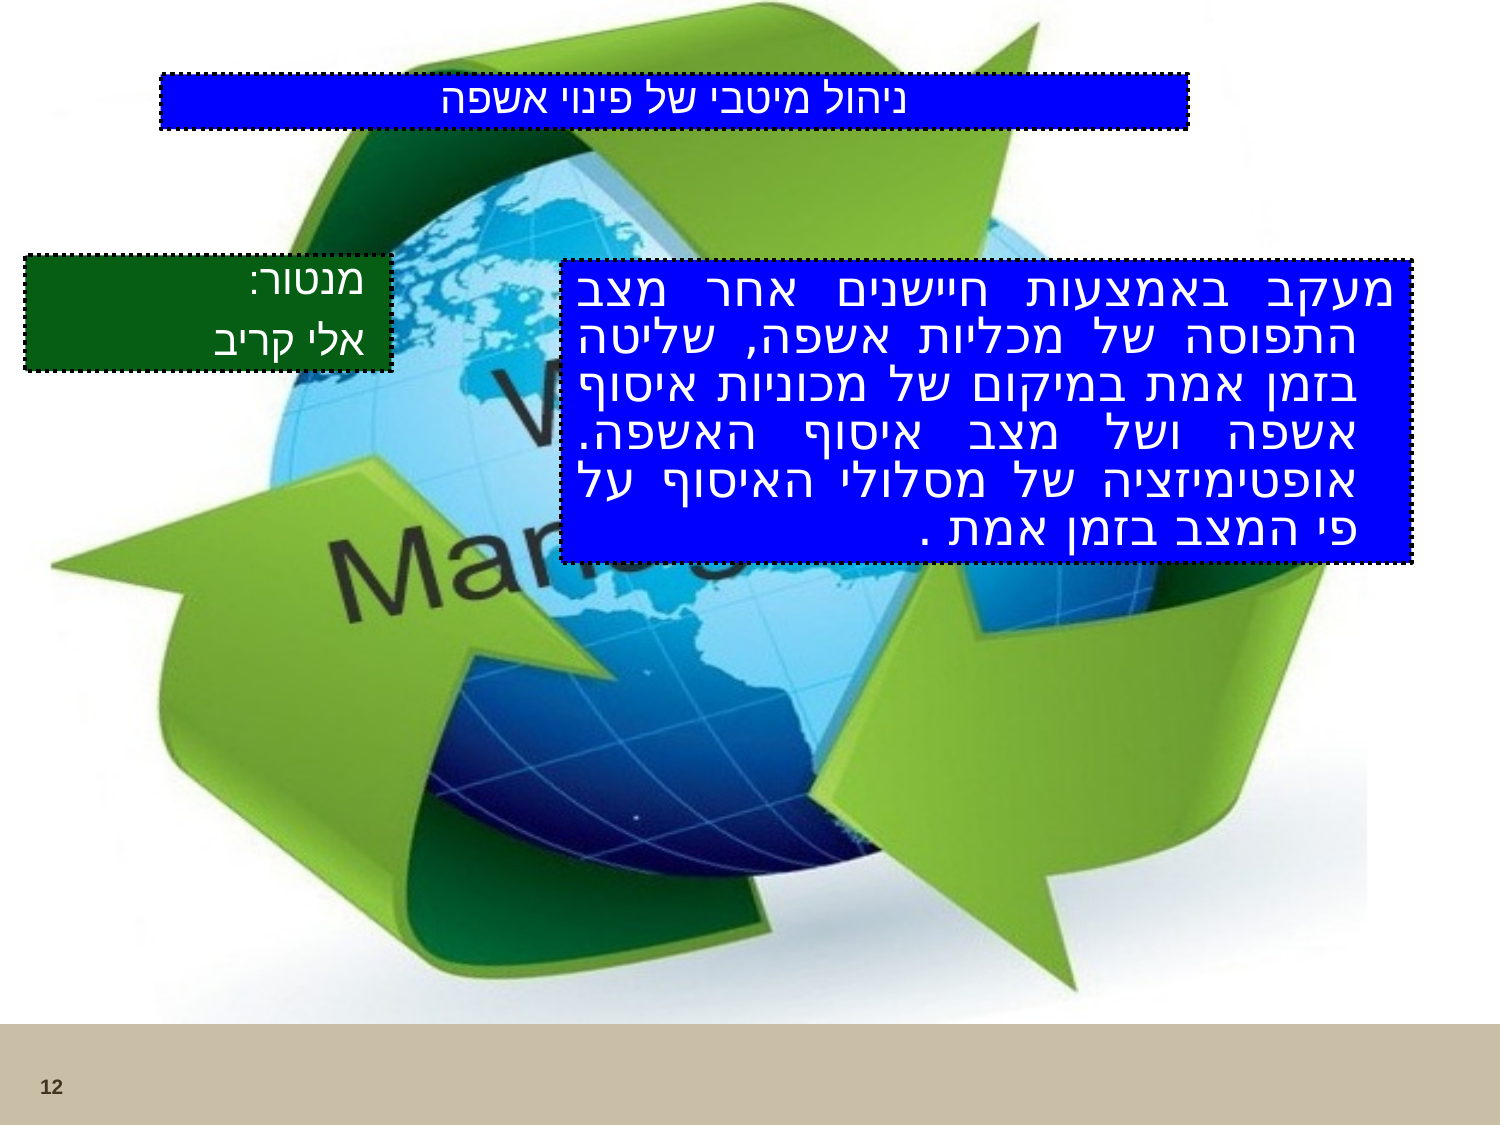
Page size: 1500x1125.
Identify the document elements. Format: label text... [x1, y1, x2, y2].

picture [0, 0, 1500, 1024]
slide_number 12 [25, 1066, 191, 1119]
